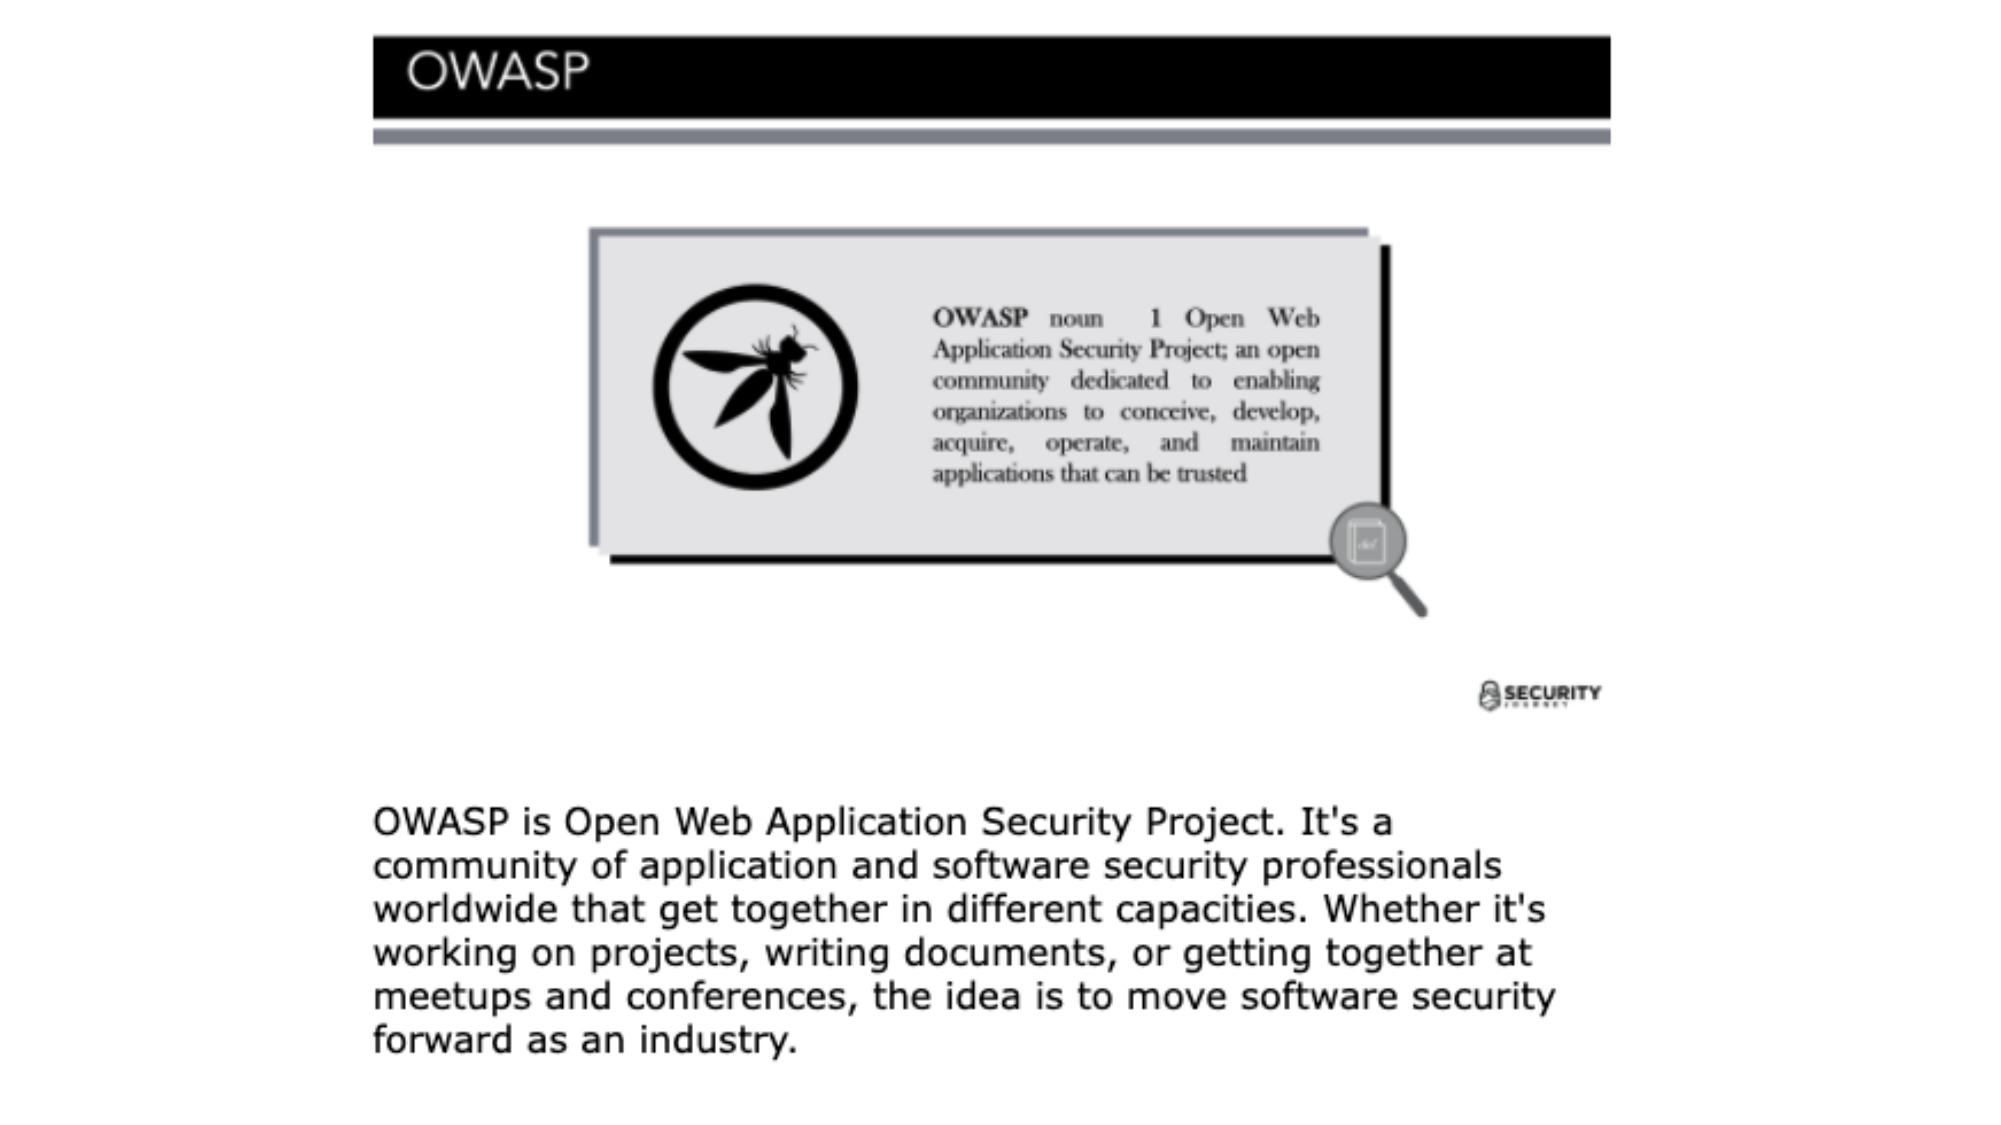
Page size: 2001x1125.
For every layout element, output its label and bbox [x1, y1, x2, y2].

picture [344, 7, 1632, 1097]
